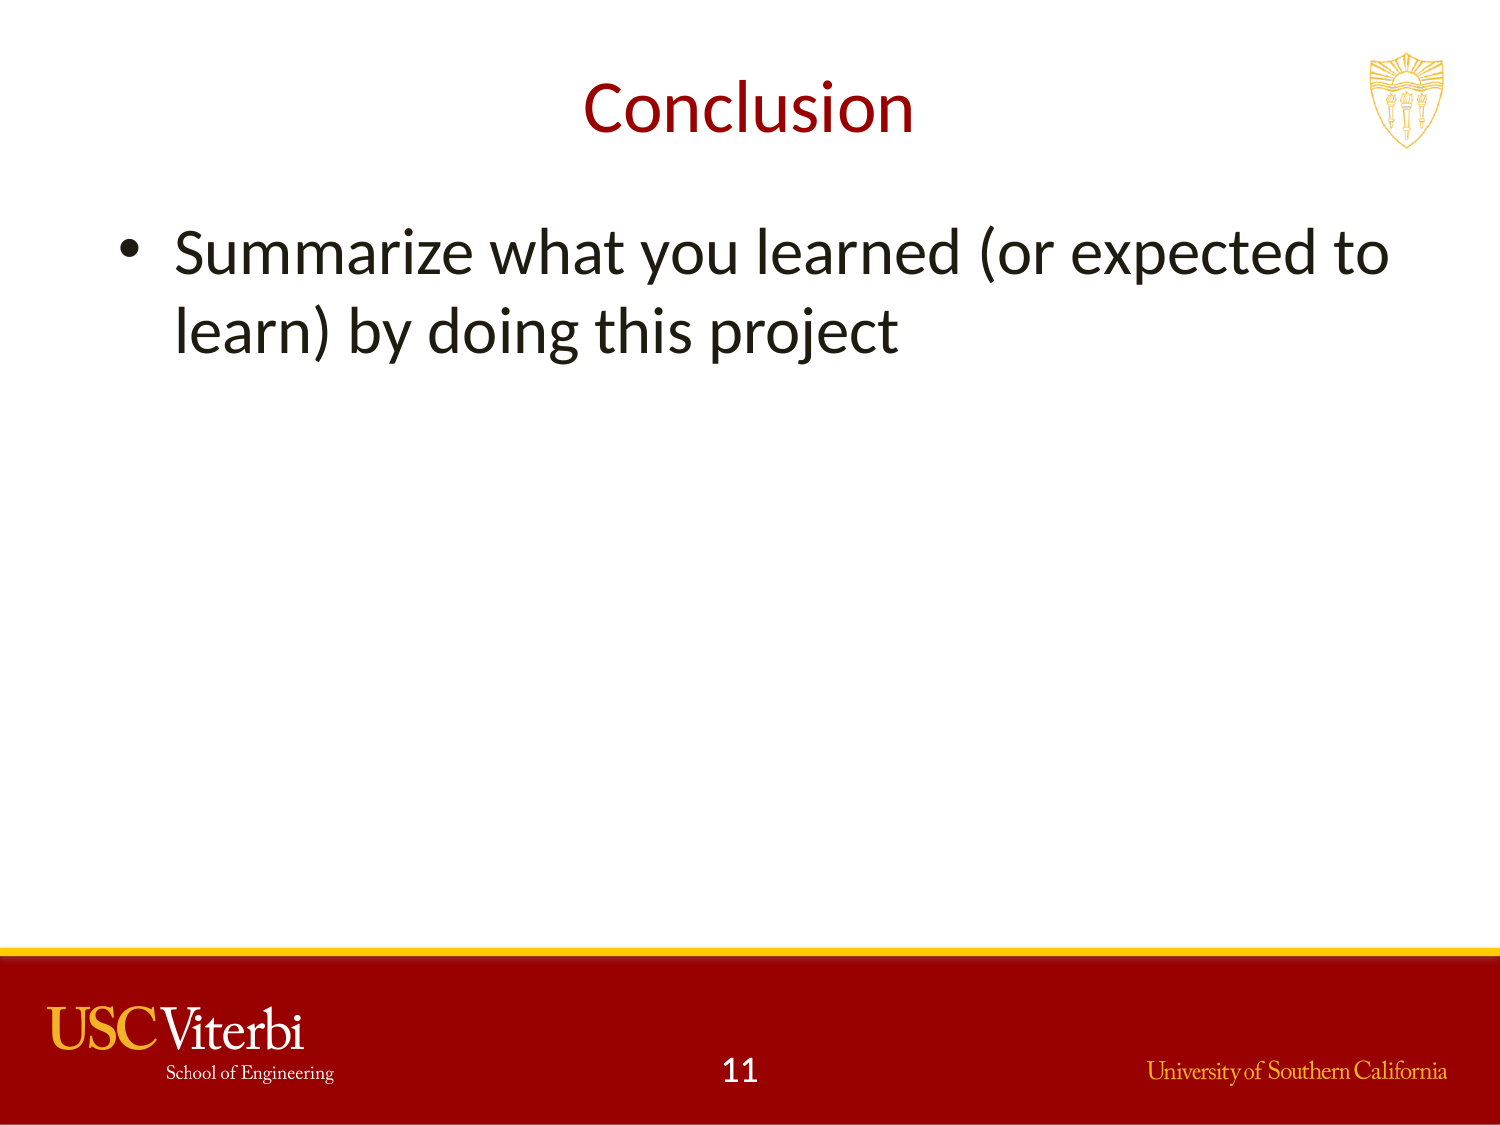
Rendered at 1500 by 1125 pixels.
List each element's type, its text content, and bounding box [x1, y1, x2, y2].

picture [1147, 1060, 1447, 1086]
title Conclusion [103, 50, 1397, 200]
picture [47, 1006, 334, 1084]
picture [1345, 39, 1468, 162]
list Summarize what you learned (or expected to learn) by doing this project [103, 200, 1475, 950]
